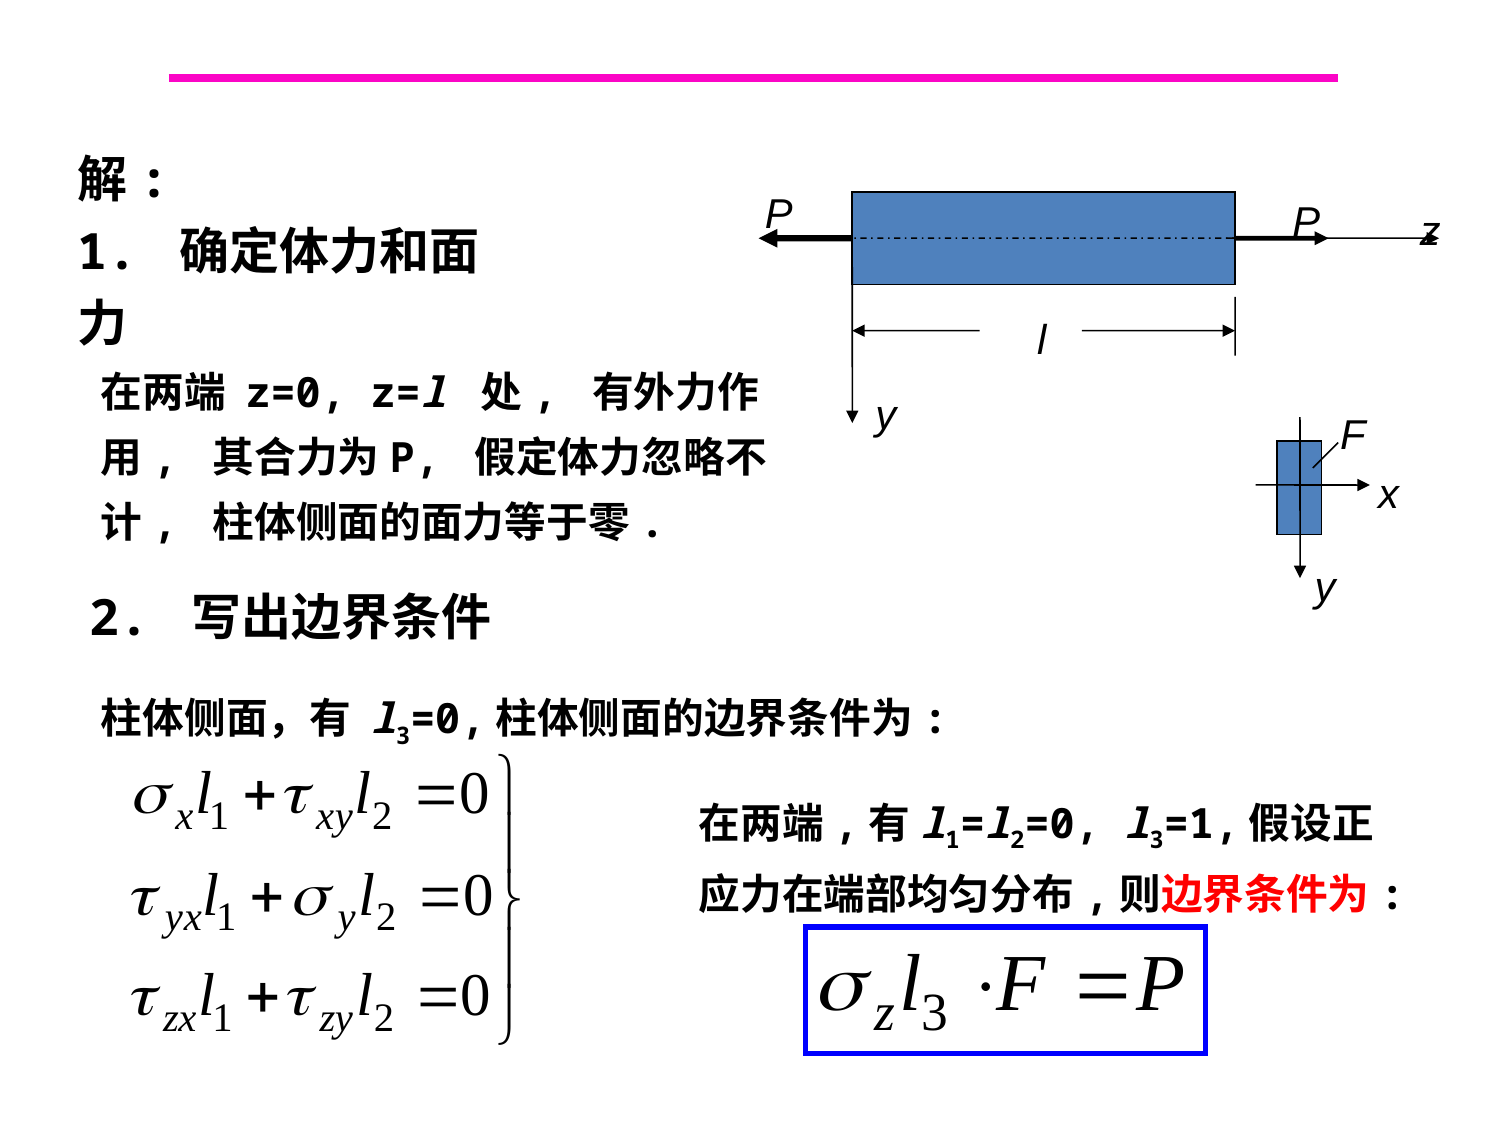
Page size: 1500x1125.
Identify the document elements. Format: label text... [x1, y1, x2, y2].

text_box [1255, 400, 1422, 618]
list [124, 742, 532, 1057]
text_box 解: 1. 确定体力和面力 [62, 128, 536, 359]
text_box 在两端,有l1=l2=0, l3=1,假设正应力在端部均匀分布,则边界条件为: [683, 772, 1419, 926]
text_box 在两端 z=0, z=l 处, 有外力作用, 其合力为P, 假定体力忽略不计, 柱体侧面的面力等于零. [86, 343, 807, 554]
text_box 柱体侧面，有 l3=0,柱体侧面的边界条件为: [86, 667, 1102, 757]
text_box 2. 写出边界条件 [74, 565, 547, 653]
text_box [749, 178, 1483, 447]
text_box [807, 929, 1203, 1051]
